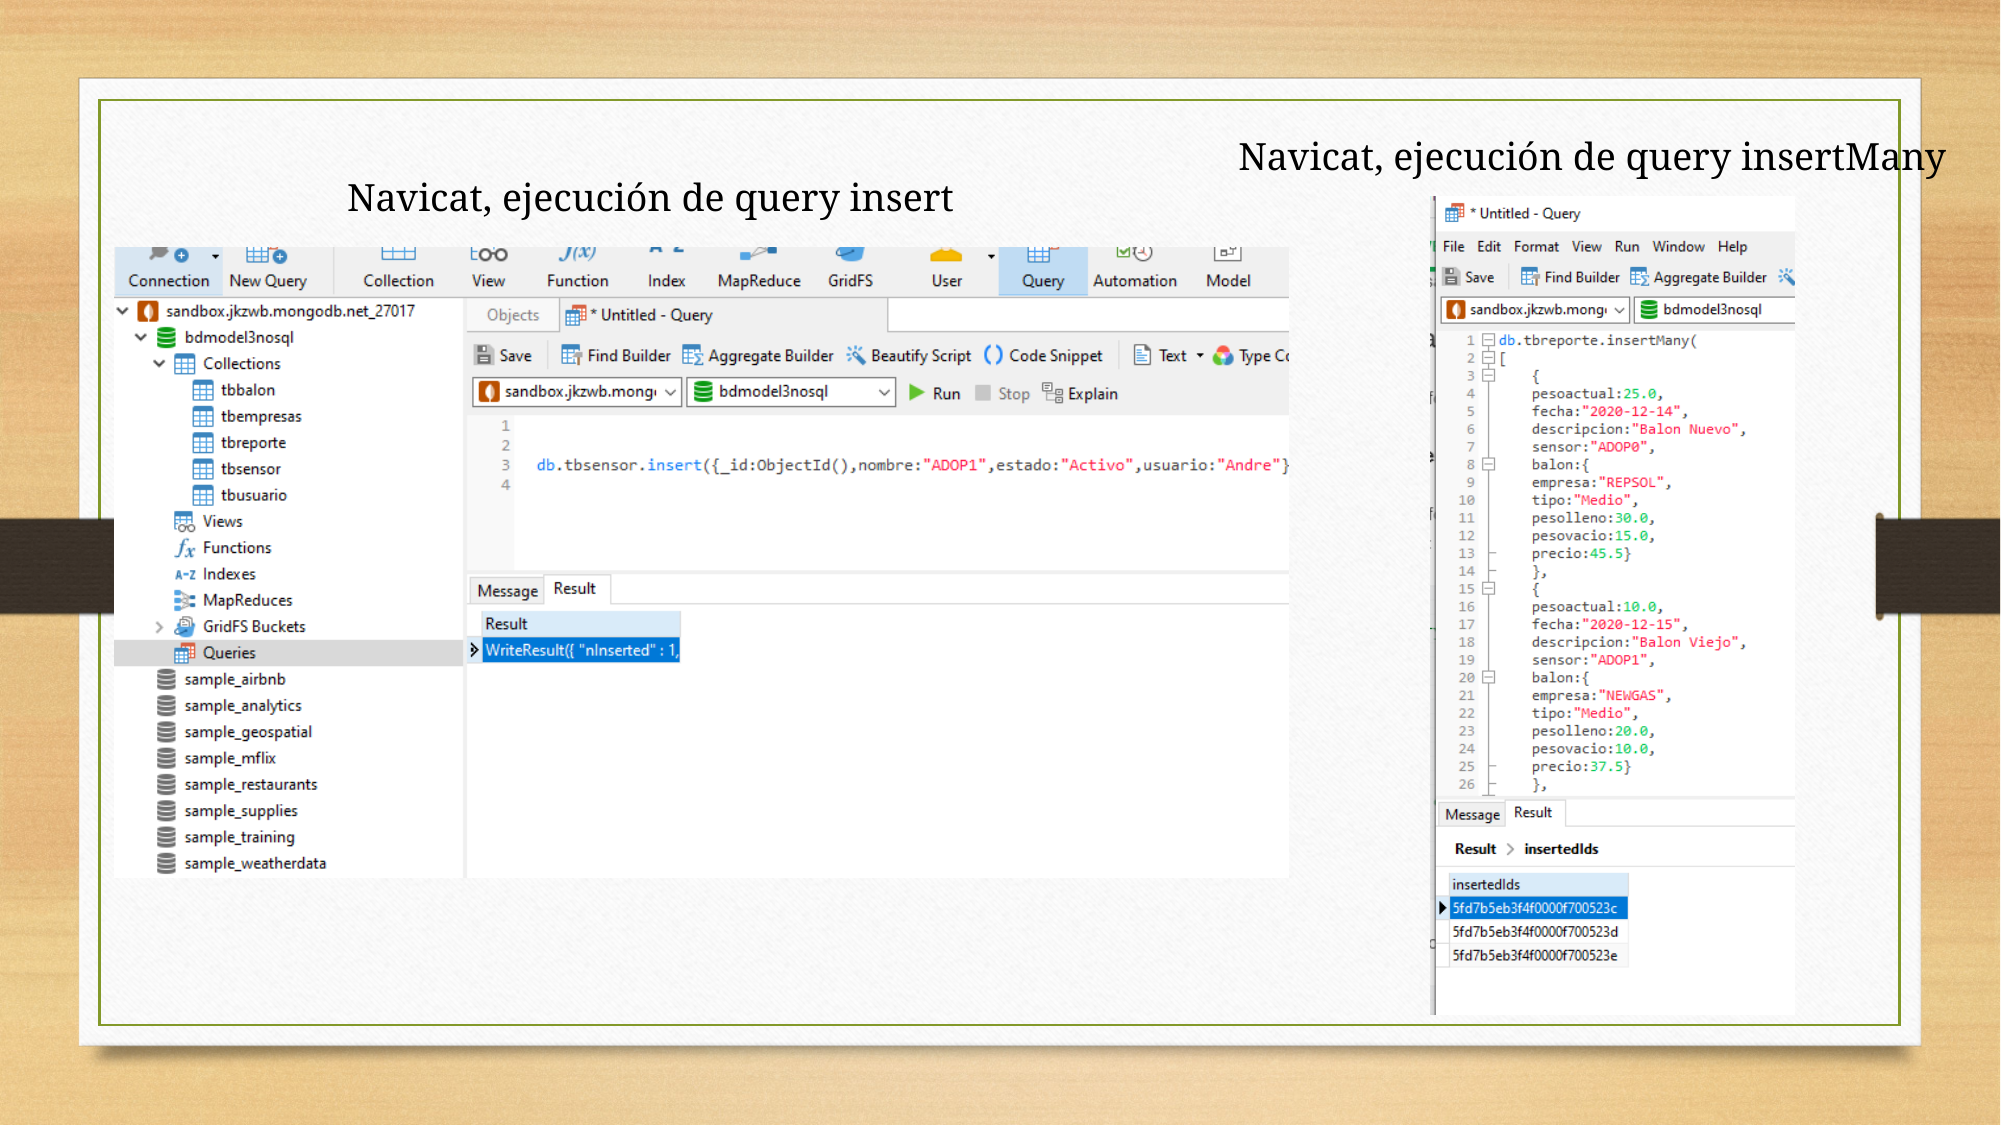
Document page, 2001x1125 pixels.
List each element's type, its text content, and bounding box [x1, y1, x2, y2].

picture [0, 0, 2001, 1125]
text_box Navicat, ejecución de query insertMany [1223, 125, 1962, 186]
text_box Navicat, ejecución de query insert [332, 166, 970, 227]
